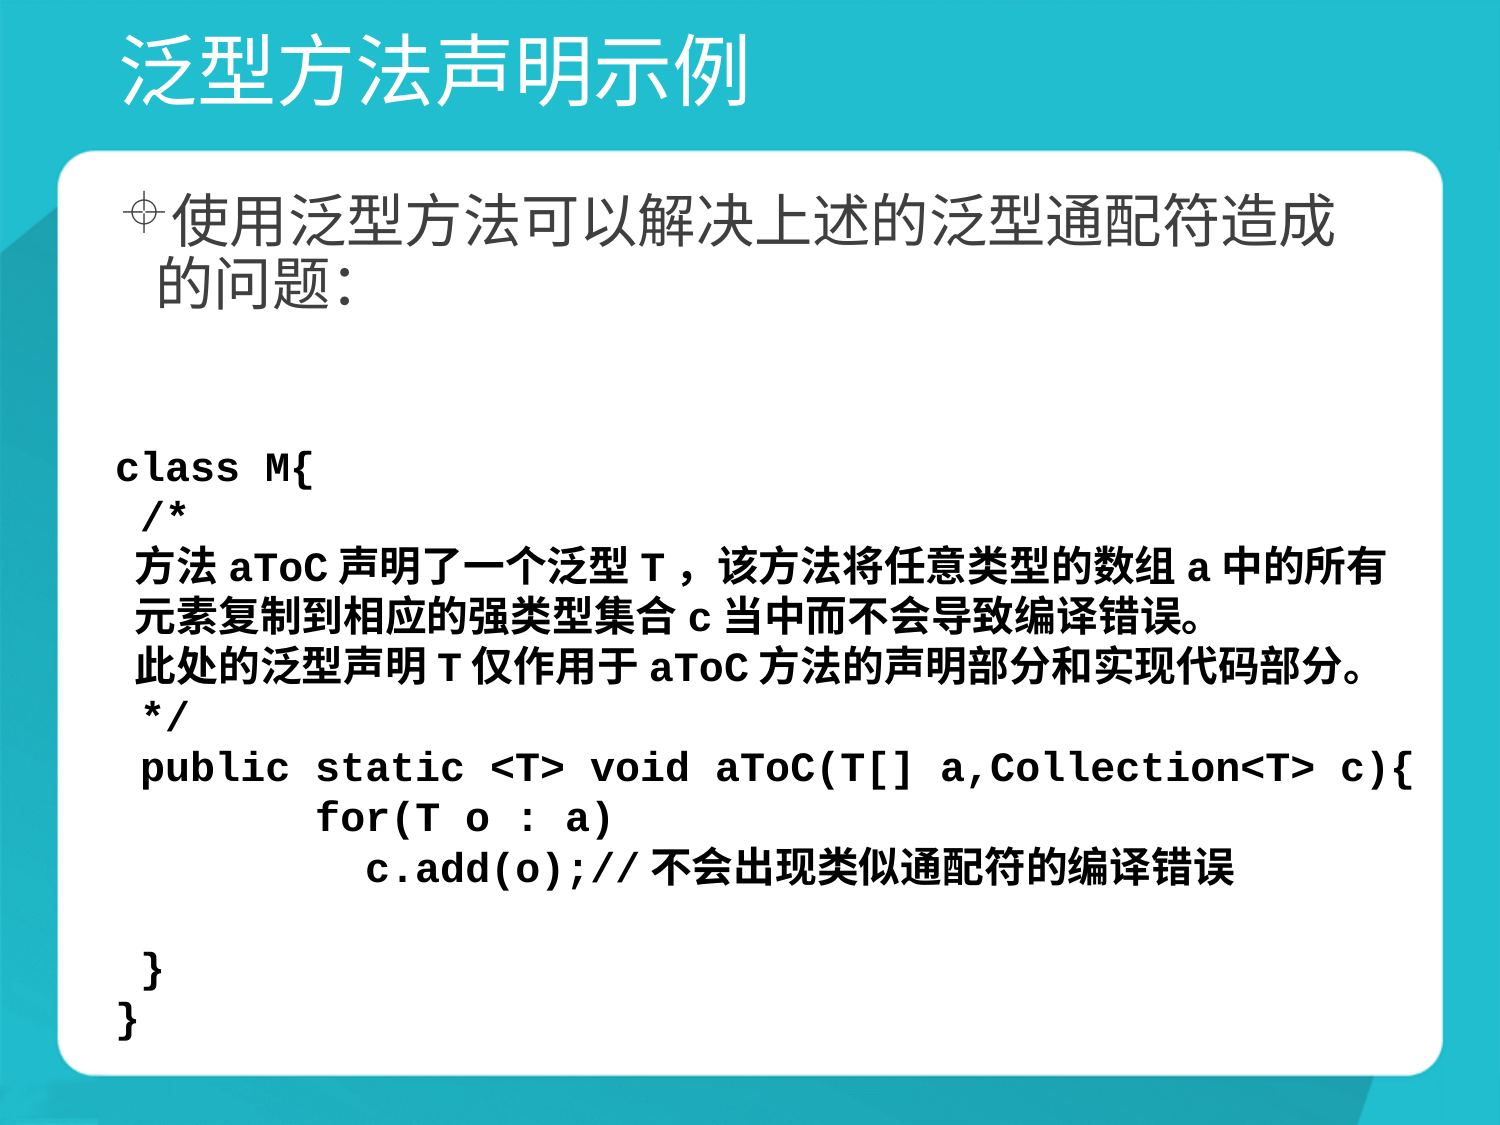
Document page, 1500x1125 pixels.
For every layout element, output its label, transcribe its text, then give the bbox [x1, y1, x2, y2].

title 泛型方法声明示例 [103, 0, 1397, 150]
picture [0, 0, 1500, 1125]
text_box class M{ /* 方法aToC声明了一个泛型T，该方法将任意类型的数组a中的所有 元素复制到相应的强类型集合c当中而不会导致编译错误。 此处的泛型声明T仅作用于aToC方法的声明部分和实现代码部分。 */ public static <T> void aToC(T[] a,Collection<T> c){ for(T o : a) c.add(o);//不会出现类似通配符的编译错误 } } [64, 432, 1465, 1041]
list 使用泛型方法可以解决上述的泛型通配符造成的问题： [103, 184, 1397, 432]
